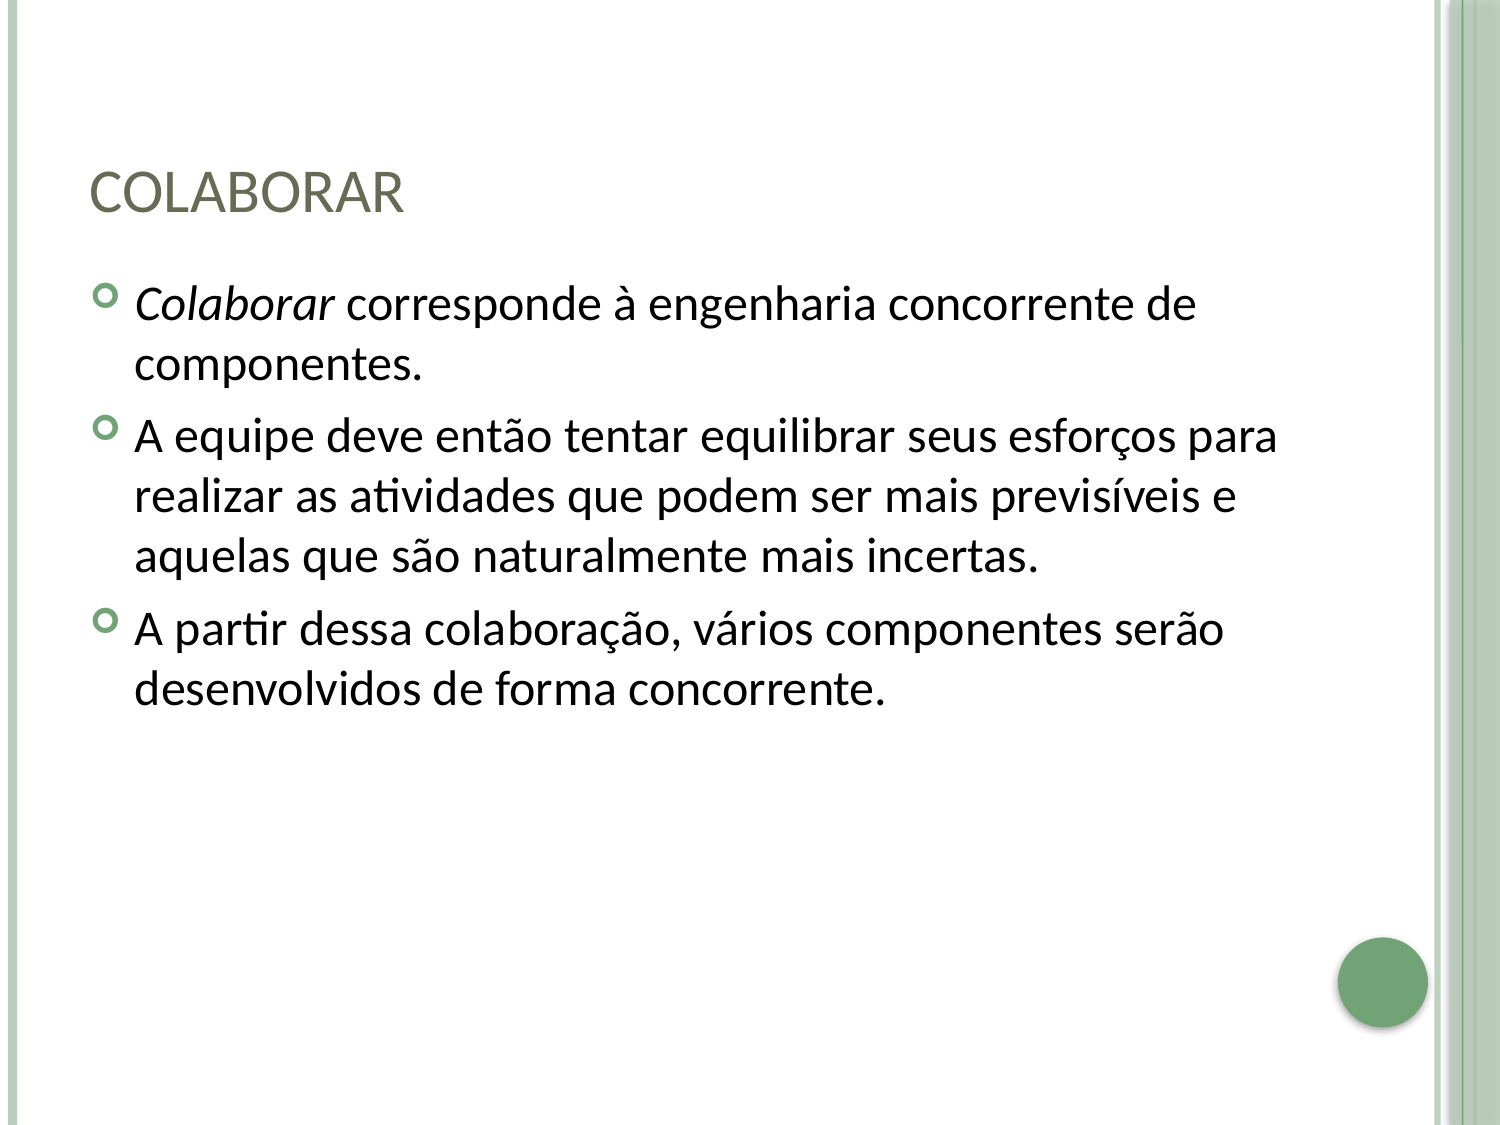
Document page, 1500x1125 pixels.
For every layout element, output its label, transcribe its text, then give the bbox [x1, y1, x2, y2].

title Colaborar [75, 45, 1300, 233]
list Colaborar corresponde à engenharia concorrente de componentes. A equipe deve então tentar equilibrar seus esforços para realizar as atividades que podem ser mais previsíveis e aquelas que são naturalmente mais incertas. A partir dessa colaboração, vários componentes serão desenvolvidos de forma concorrente. [75, 262, 1300, 1062]
